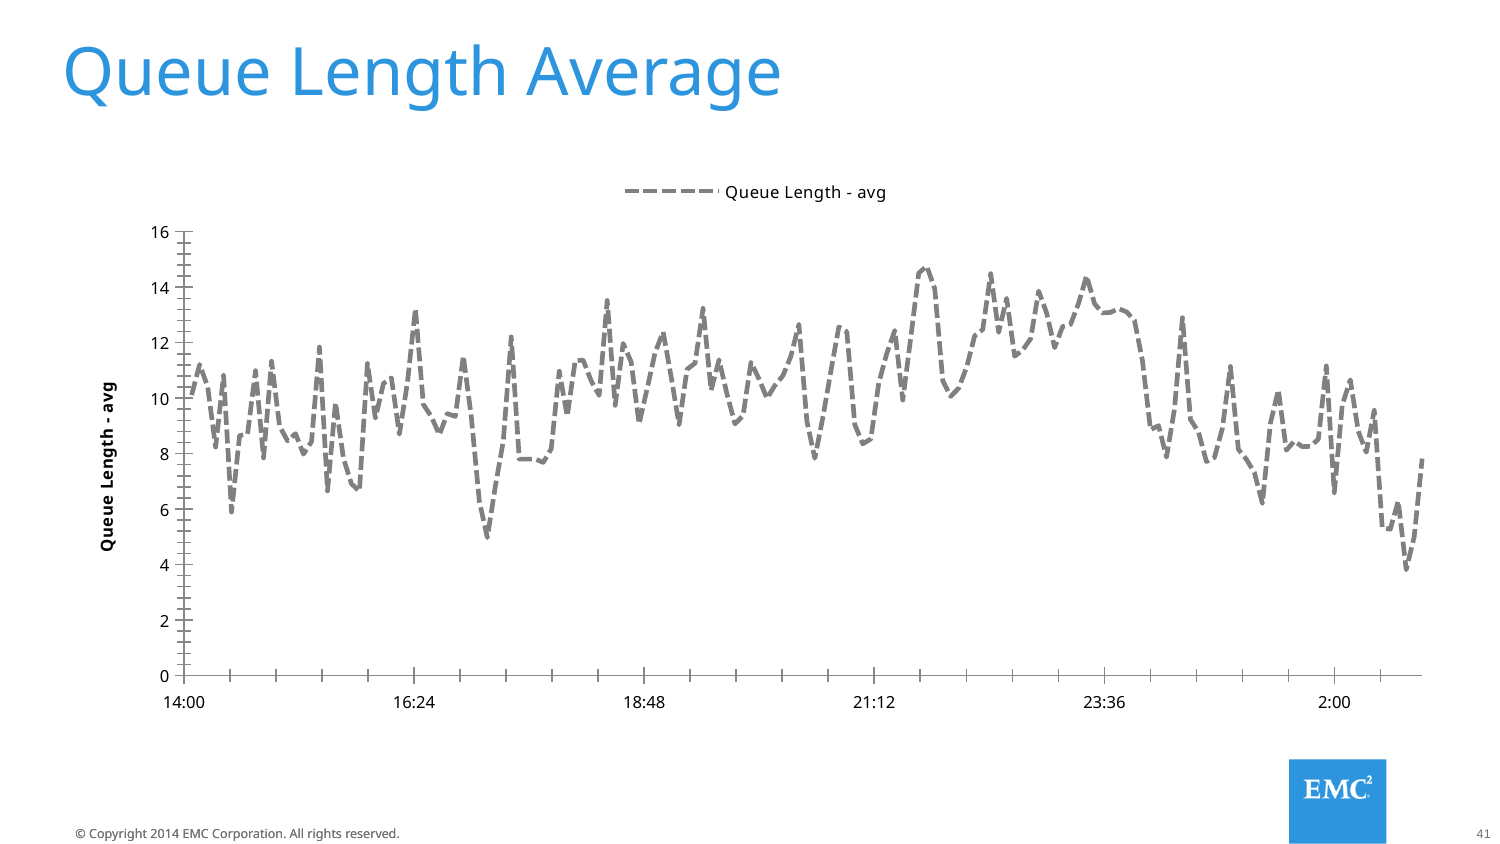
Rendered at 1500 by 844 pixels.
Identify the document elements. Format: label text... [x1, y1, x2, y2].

title Queue Length Average [62, 37, 1450, 113]
picture [1303, 775, 1372, 799]
chart [62, 162, 1451, 726]
